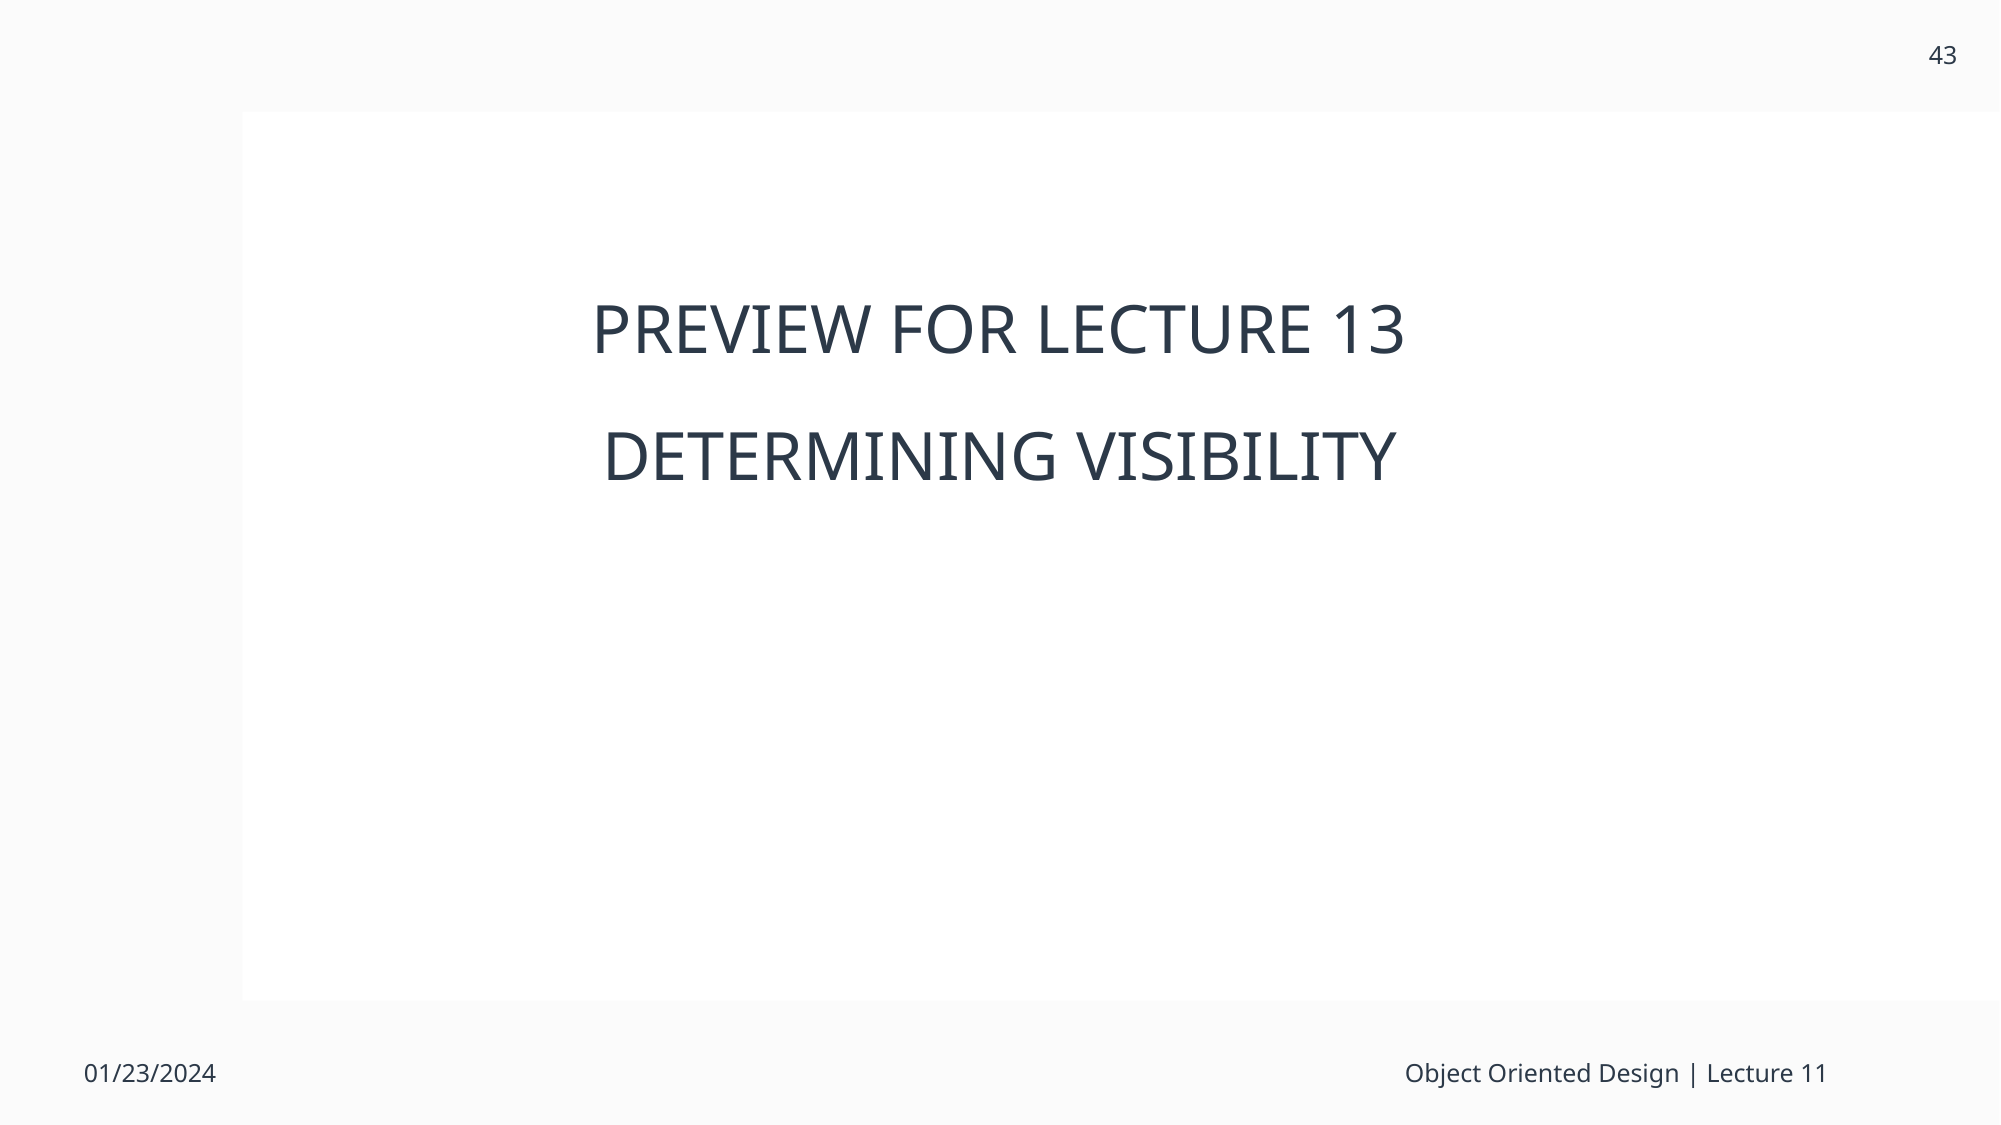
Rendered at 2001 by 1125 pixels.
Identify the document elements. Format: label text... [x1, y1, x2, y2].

subtitle DETERMINING VISIBILITY [249, 406, 1750, 851]
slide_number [68, 1020, 519, 1125]
slide_number 43 [1886, 0, 2000, 113]
footer Object Oriented Design | Lecture 11 [618, 1020, 1845, 1125]
title PREVIEW FOR LECTURE 13 [249, 217, 1750, 376]
